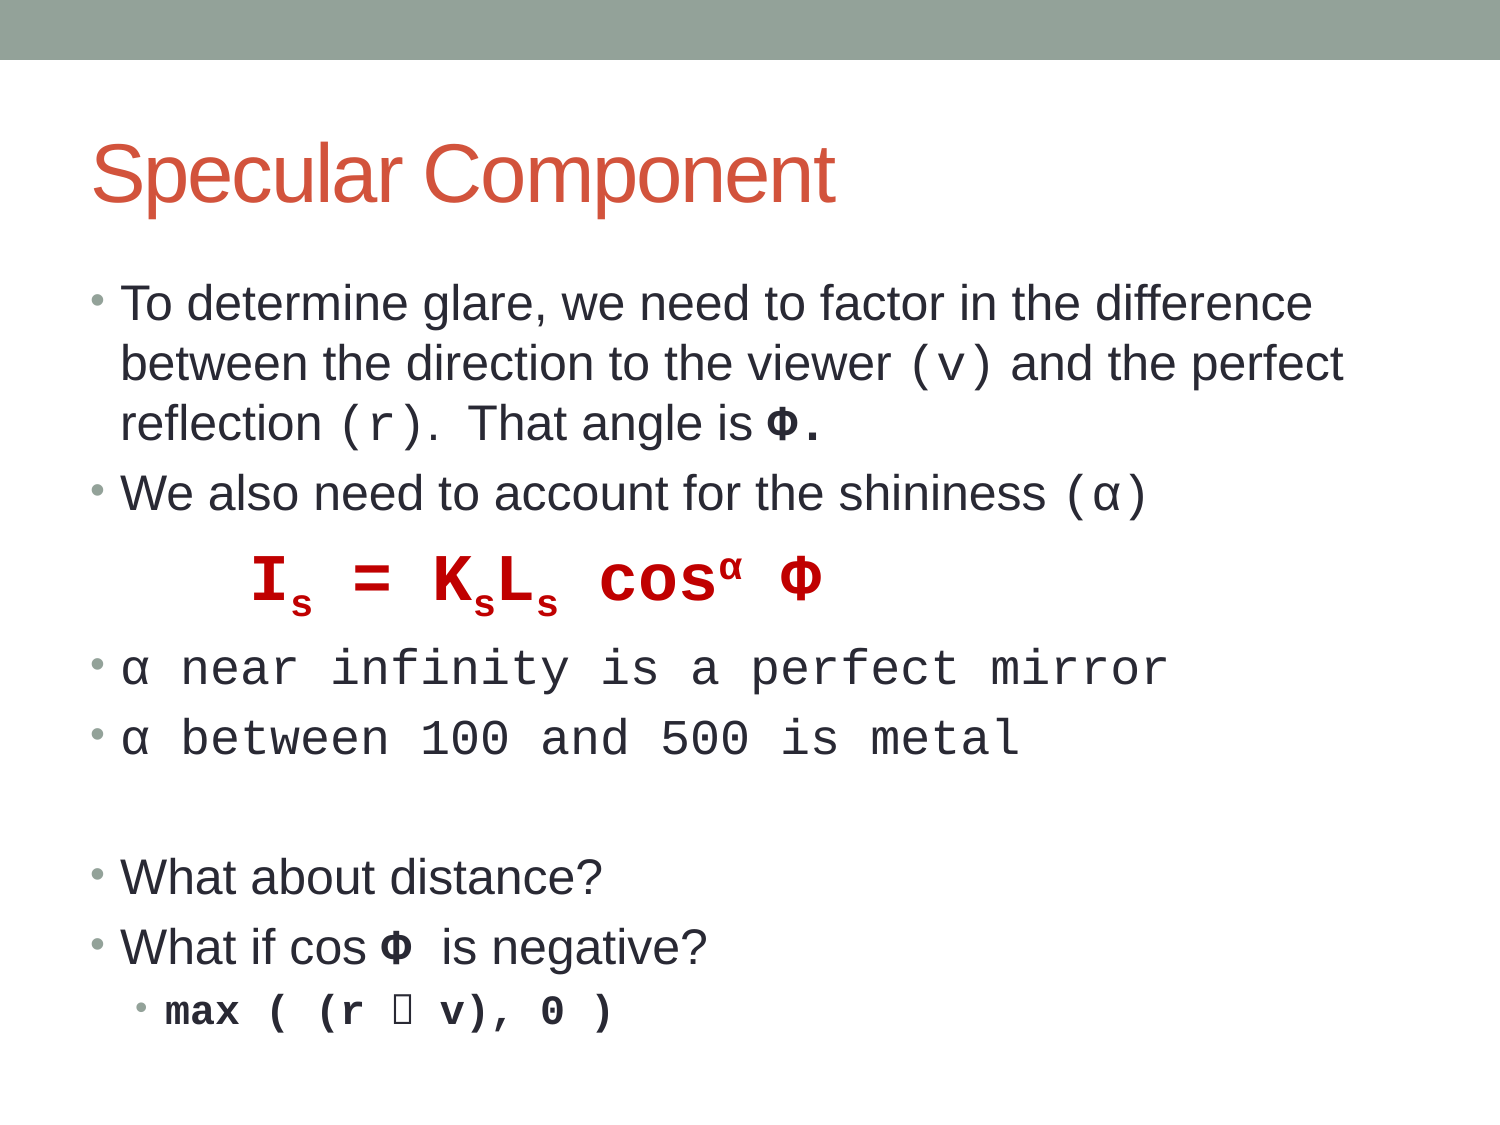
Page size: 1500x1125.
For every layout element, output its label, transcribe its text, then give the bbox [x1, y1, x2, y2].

title Specular Component [75, 87, 1425, 250]
list To determine glare, we need to factor in the difference between the direction to the viewer (v) and the perfect reflection (r). That angle is Φ. We also need to account for the shininess (α) Is = KsLs cosα Φ α near infinity is a perfect mirror α between 100 and 500 is metal What about distance? What if cos Φ is negative? max ( (r  v), 0 ) [75, 262, 1425, 1063]
